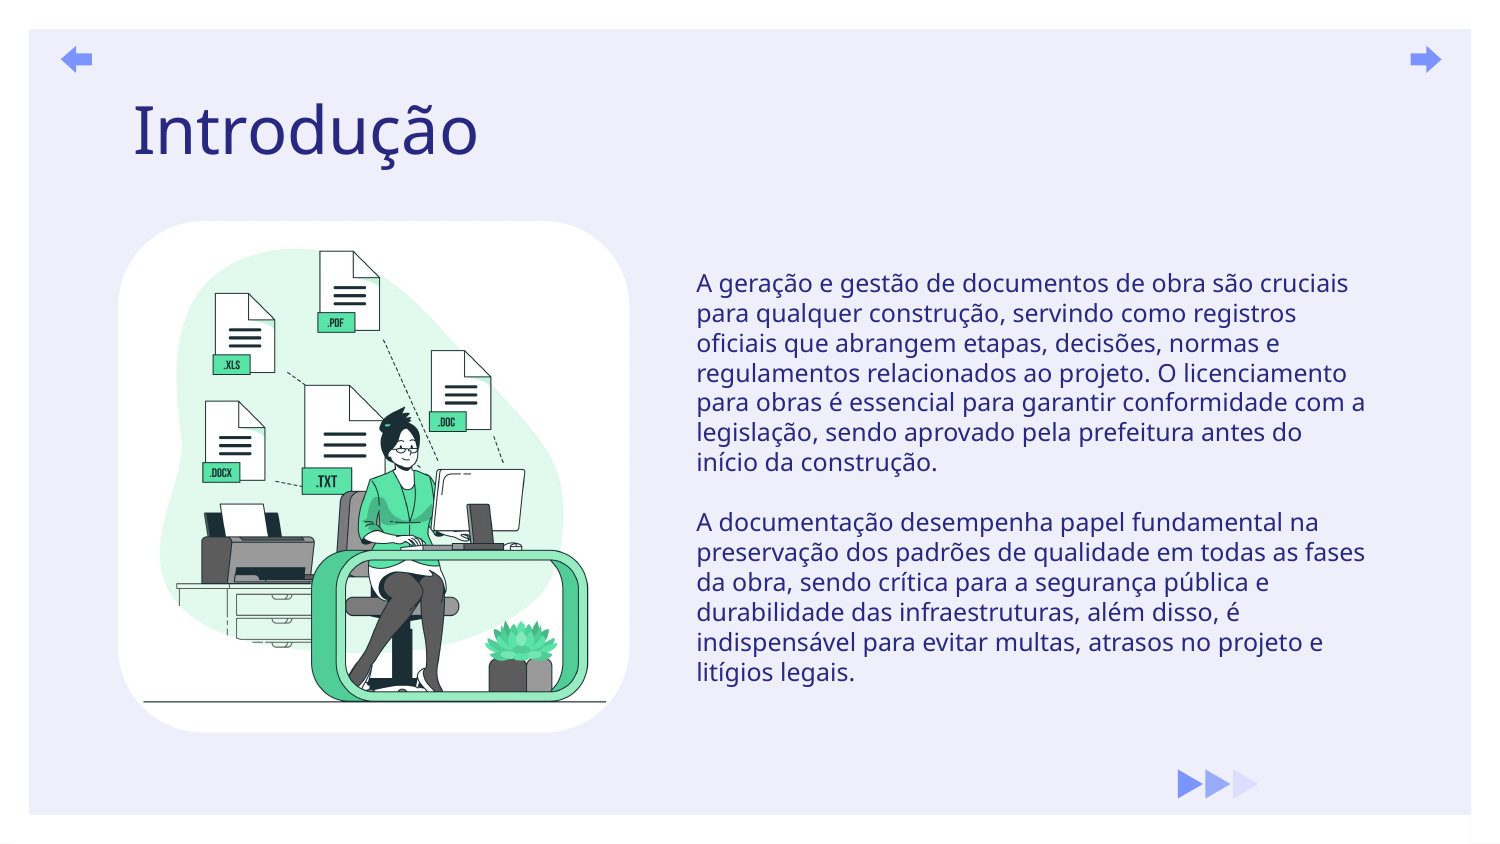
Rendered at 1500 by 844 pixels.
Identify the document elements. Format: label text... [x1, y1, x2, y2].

text_box [60, 45, 92, 73]
title Introdução [118, 72, 1382, 167]
text_box [1410, 45, 1442, 73]
subtitle A geração e gestão de documentos de obra são cruciais para qualquer construção, servindo como registros oficiais que abrangem etapas, decisões, normas e regulamentos relacionados ao projeto. O licenciamento para obras é essencial para garantir conformidade com a legislação, sendo aprovado pela prefeitura antes do início da construção. A documentação desempenha papel fundamental na preservação dos padrões de qualidade em todas as fases da obra, sendo crítica para a segurança pública e durabilidade das infraestruturas, além disso, é indispensável para evitar multas, atrasos no projeto e litígios legais. [681, 221, 1382, 733]
picture [117, 220, 630, 733]
